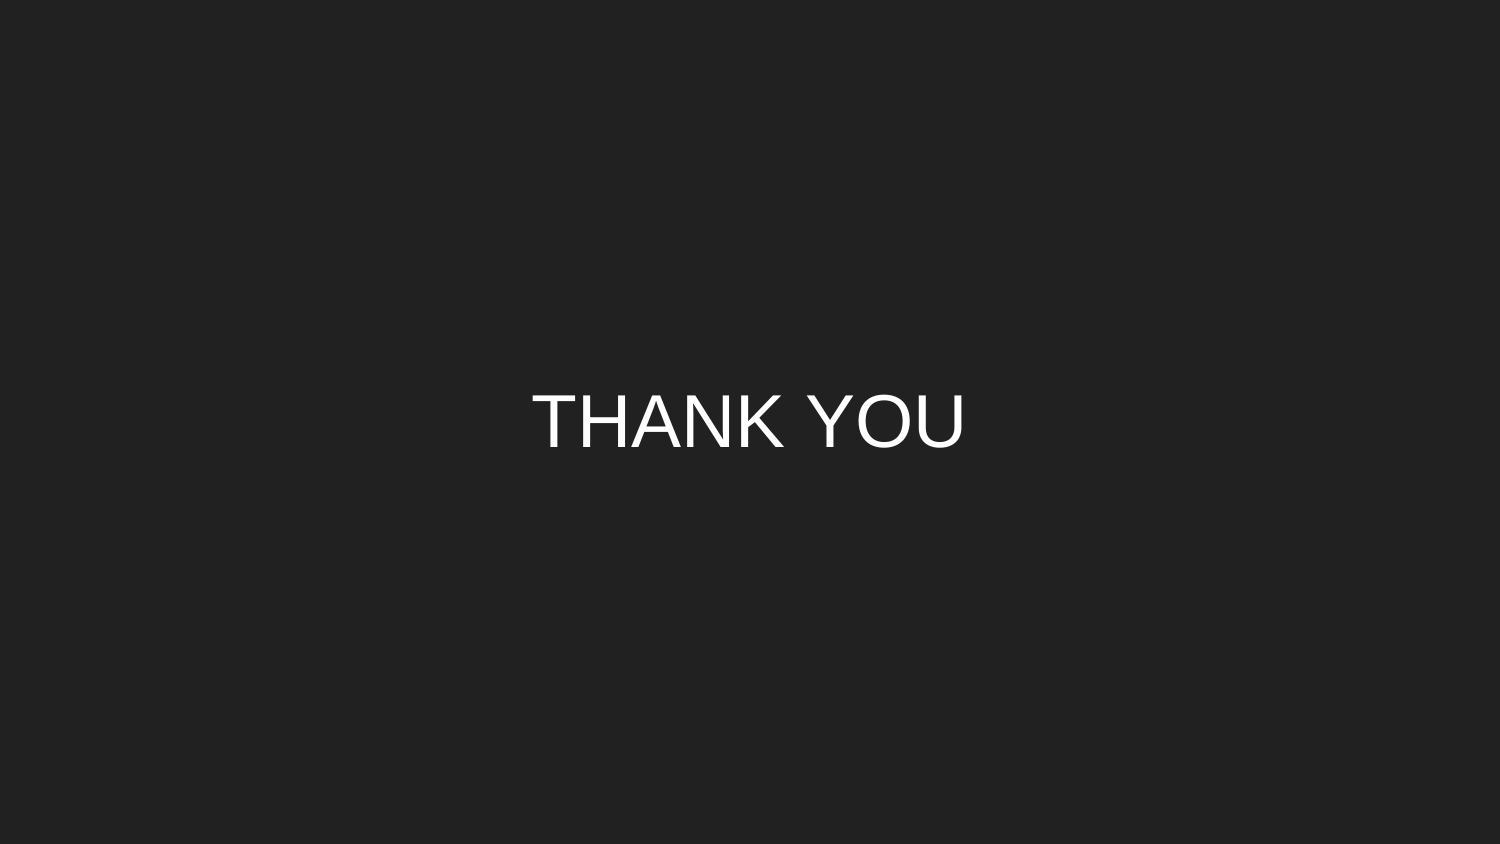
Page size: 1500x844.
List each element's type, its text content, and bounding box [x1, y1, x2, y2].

title THANK YOU [51, 352, 1449, 491]
